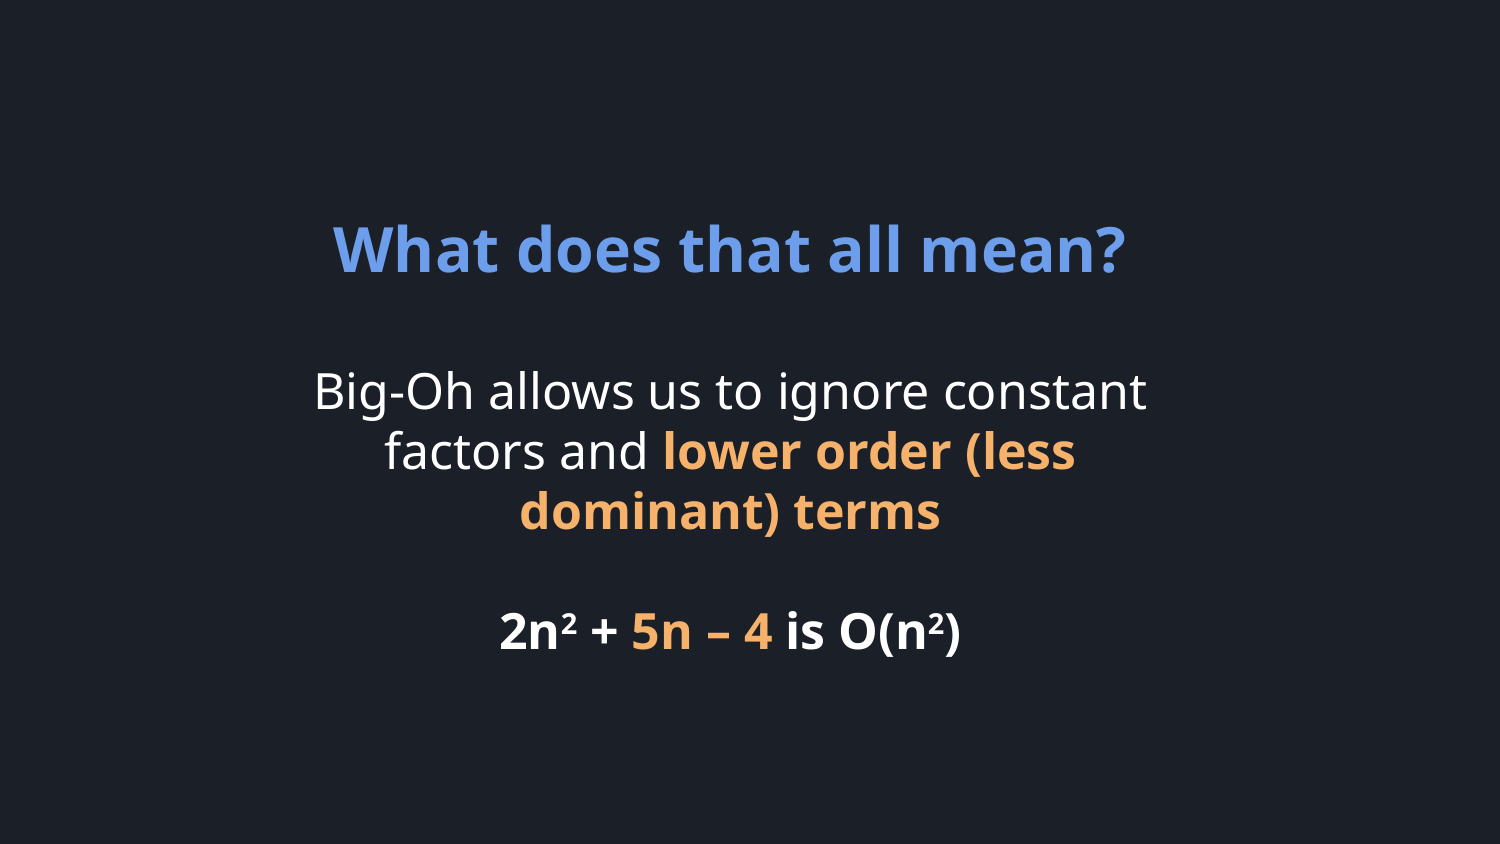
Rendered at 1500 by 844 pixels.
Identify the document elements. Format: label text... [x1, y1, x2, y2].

text_box What does that all mean? Big-Oh allows us to ignore constant factors and lower order (less dominant) terms 2n2 + 5n – 4 is O(n2) [34, 194, 1426, 316]
